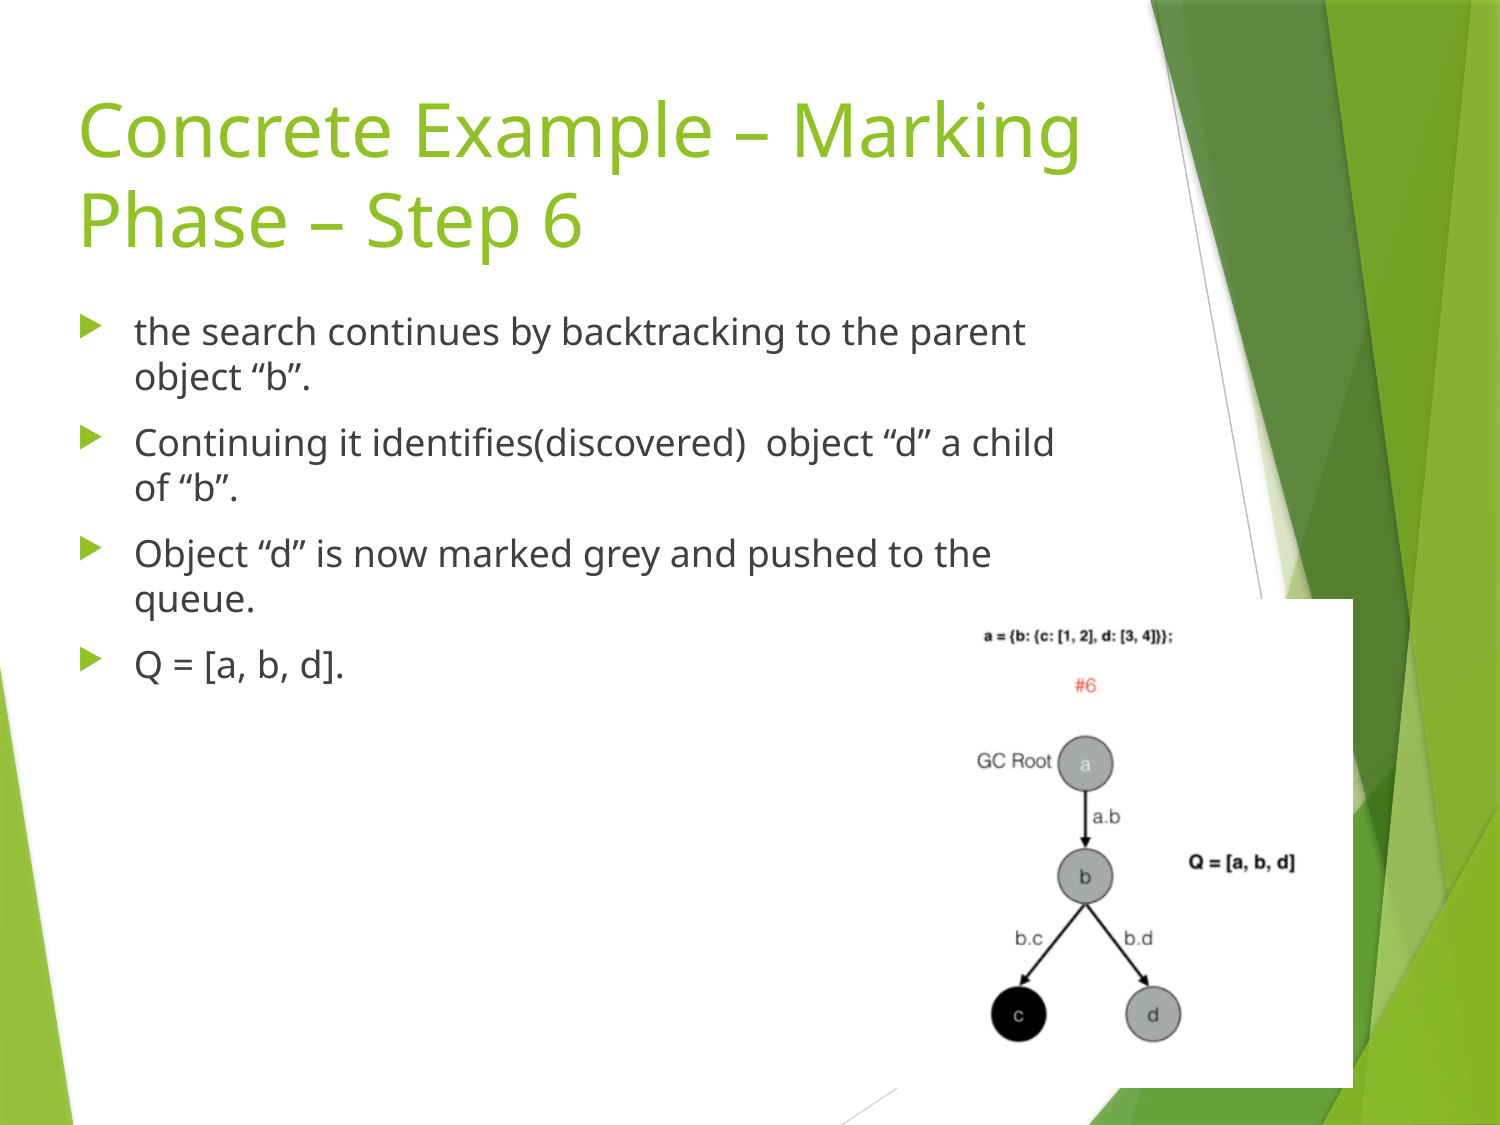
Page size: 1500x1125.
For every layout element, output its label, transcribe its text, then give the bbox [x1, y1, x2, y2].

title Concrete Example – Marking Phase – Step 6 [62, 75, 1104, 292]
list the search continues by backtracking to the parent object “b”. Continuing it identifies(discovered) object “d” a child of “b”. Object “d” is now marked grey and pushed to the queue. Q = [a, b, d]. [62, 300, 1104, 938]
picture [874, 599, 1353, 1088]
